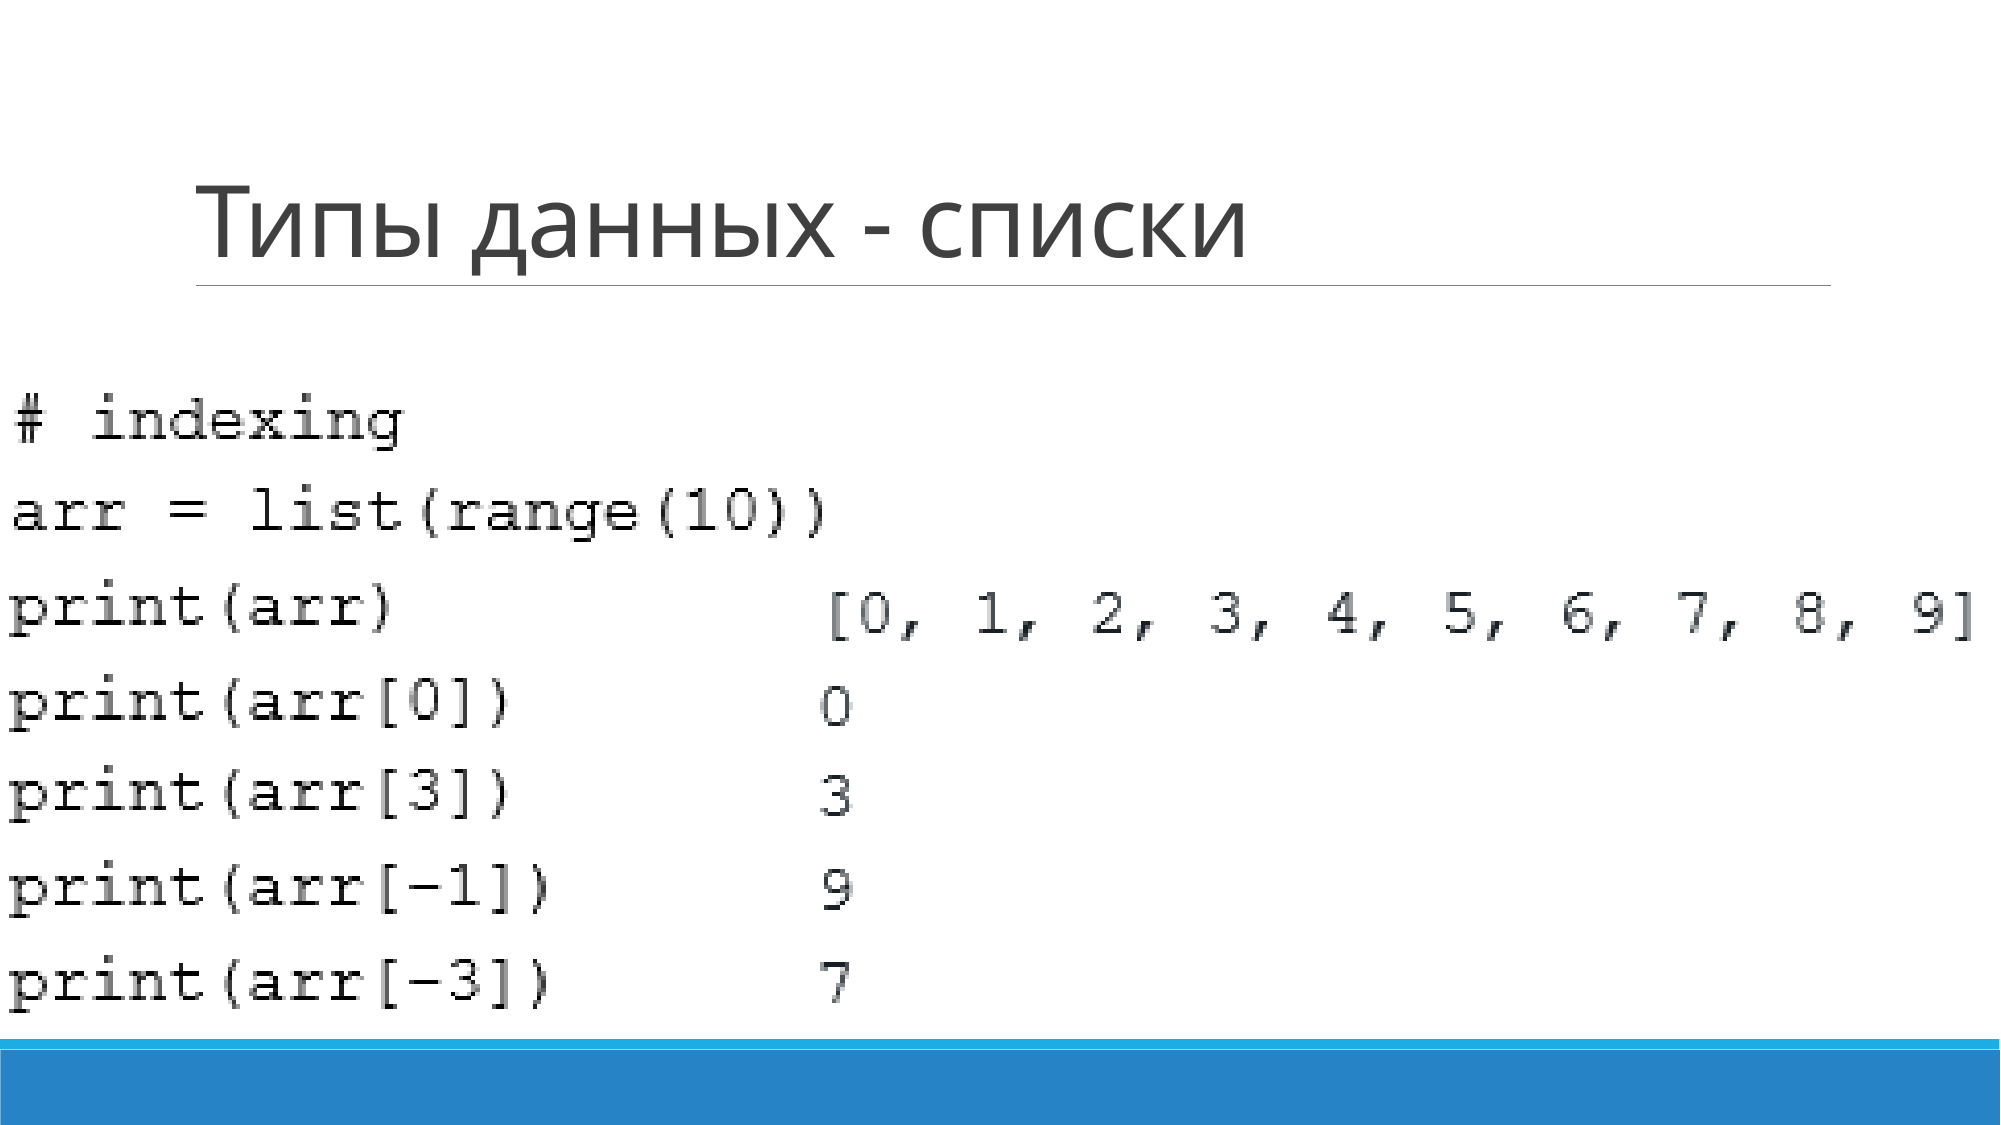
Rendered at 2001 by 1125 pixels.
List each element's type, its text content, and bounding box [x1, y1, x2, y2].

title Типы данных - списки [180, 47, 1830, 285]
picture [0, 365, 2000, 1024]
